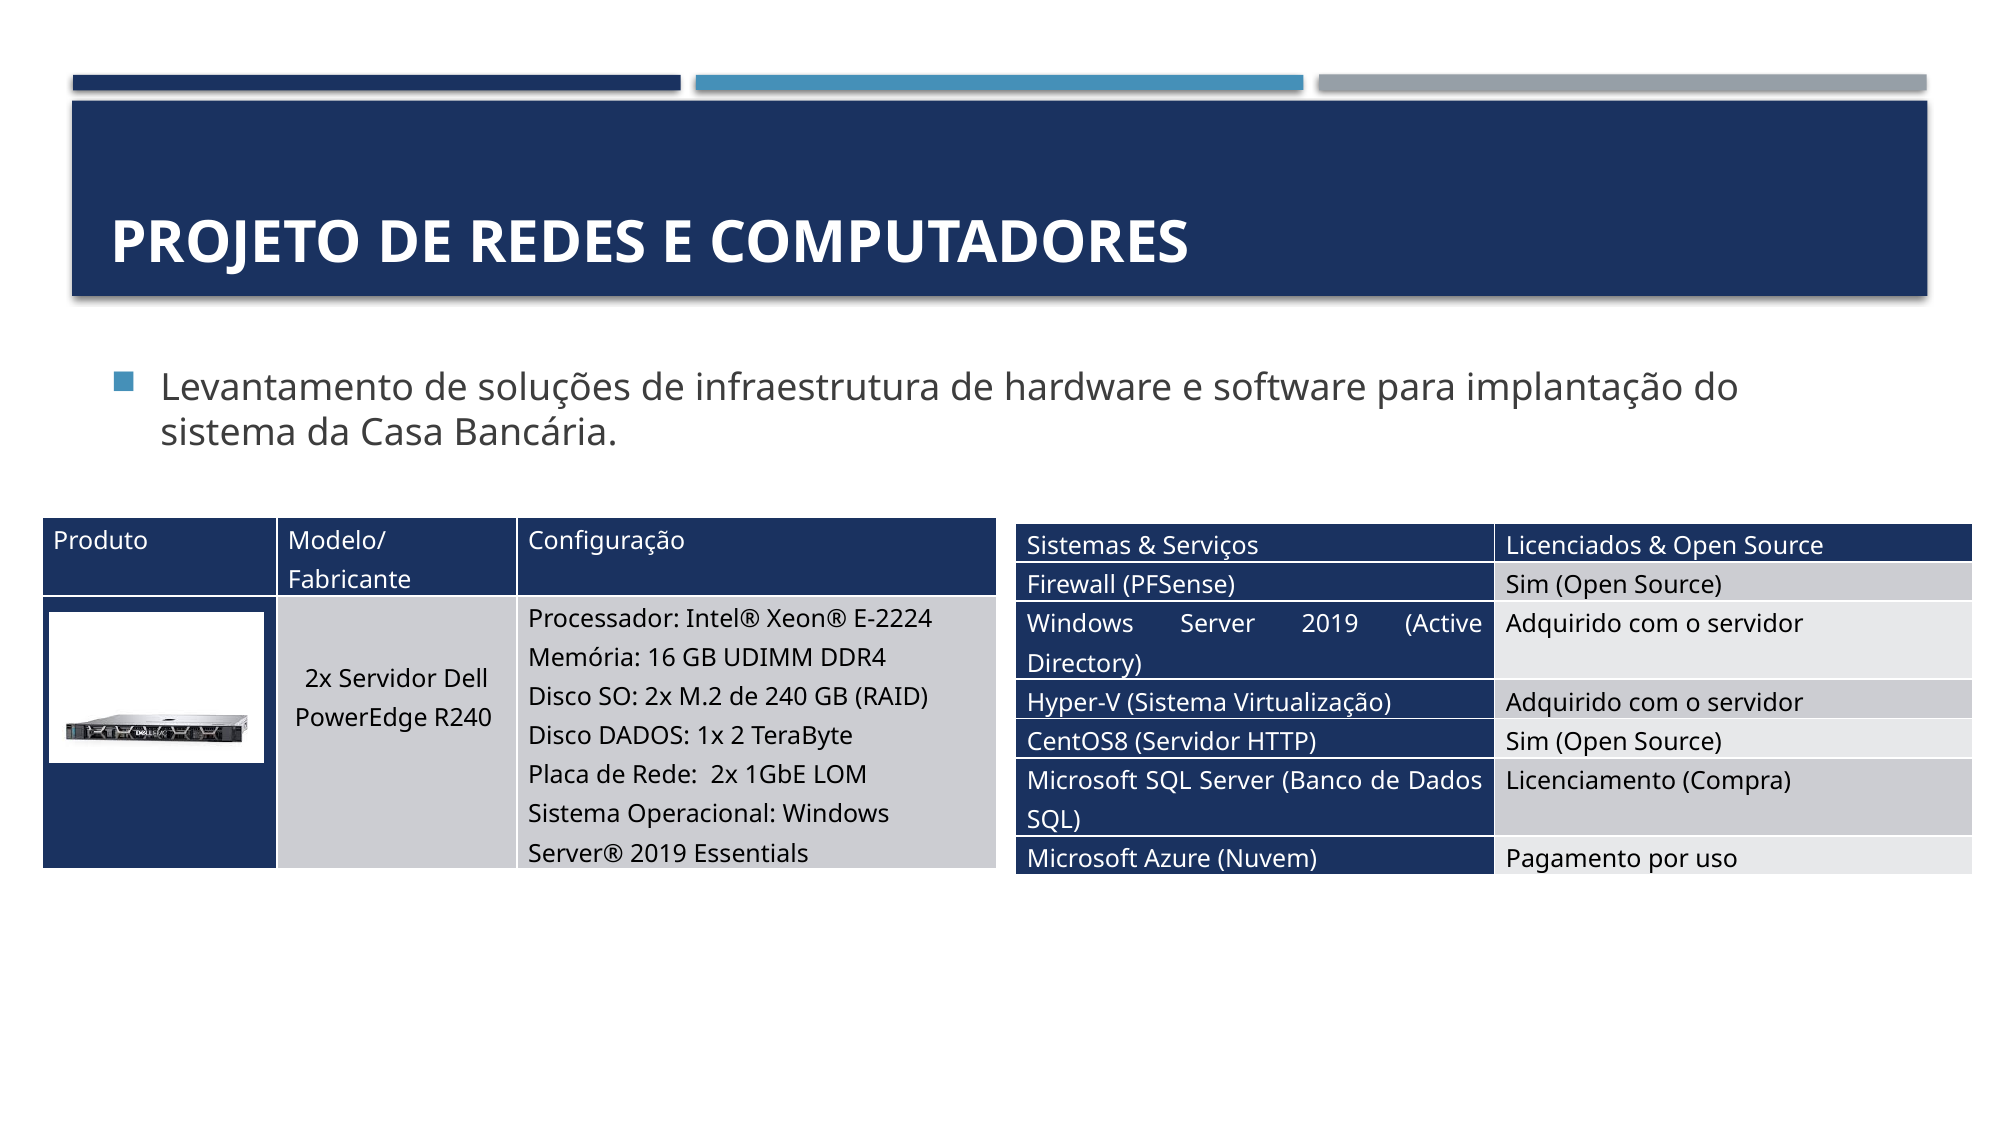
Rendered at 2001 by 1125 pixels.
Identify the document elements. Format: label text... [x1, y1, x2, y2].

list Levantamento de soluções de infraestrutura de hardware e software para implantação do sistema da Casa Bancária. [95, 357, 1770, 524]
table_cell [43, 597, 276, 868]
table_header Licenciados & Open Source [1495, 524, 1972, 561]
table_cell Pagamento por uso [1495, 837, 1972, 874]
table_cell Microsoft Azure (Nuvem) [1016, 837, 1494, 874]
table_cell Sim (Open Source) [1495, 719, 1972, 757]
table_cell Sim (Open Source) [1495, 563, 1972, 600]
table_cell Firewall (PFSense) [1016, 563, 1494, 600]
table_header Sistemas & Serviços [1016, 524, 1494, 561]
table_cell Licenciamento (Compra) [1495, 759, 1972, 835]
table_cell Windows Server 2019 (Active Directory) [1016, 602, 1494, 678]
table_header Modelo/Fabricante [278, 518, 516, 595]
table_cell Microsoft SQL Server (Banco de Dados SQL) [1016, 759, 1494, 835]
picture [48, 612, 264, 764]
table_cell Adquirido com o servidor [1495, 680, 1972, 718]
title Projeto de Redes e Computadores [95, 115, 1905, 282]
table_cell Hyper-V (Sistema Virtualização) [1016, 680, 1494, 718]
table_cell Processador: Intel® Xeon® E-2224 Memória: 16 GB UDIMM DDR4 Disco SO: 2x M.2 de 240 GB (RAID) Disco DADOS: 1x 2 TeraByte Placa de Rede: 2x 1GbE LOM Sistema Operacional: Windows Server® 2019 Essentials [518, 597, 996, 868]
table_cell CentOS8 (Servidor HTTP) [1016, 719, 1494, 757]
table_header Configuração [518, 518, 996, 595]
table_cell 2x Servidor Dell PowerEdge R240 [278, 597, 516, 868]
table_cell Adquirido com o servidor [1495, 602, 1972, 678]
table_header Produto [43, 518, 276, 595]
